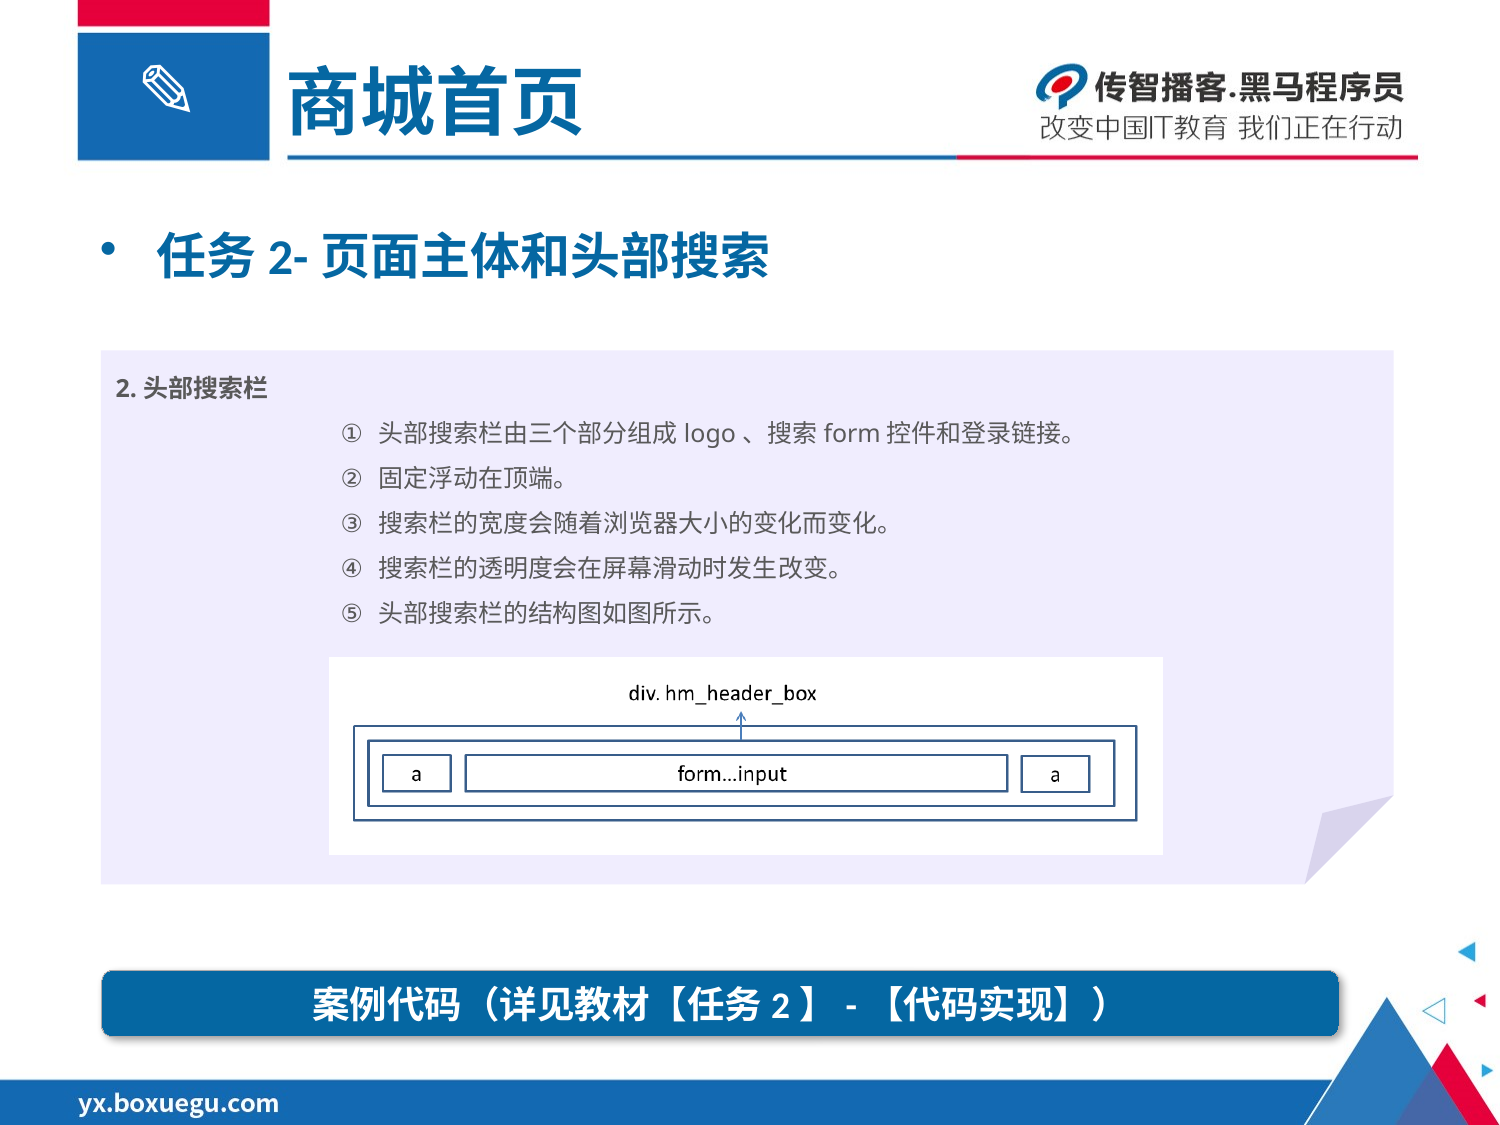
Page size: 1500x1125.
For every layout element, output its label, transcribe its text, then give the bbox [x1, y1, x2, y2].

text_box 案例代码（详见教材【任务2】-【代码实现】） [101, 970, 1340, 1037]
text_box 任务2-页面主体和头部搜索 [84, 187, 786, 293]
text_box 2.头部搜索栏 头部搜索栏由三个部分组成logo、搜索form控件和登录链接。 固定浮动在顶端。 搜索栏的宽度会随着浏览器大小的变化而变化。 搜索栏的透明度会在屏幕滑动时发生改变。 头部搜索栏的结构图如图所示。 [99, 349, 1398, 886]
picture [0, 0, 1500, 1125]
text_box 商城首页 [271, 39, 1499, 159]
